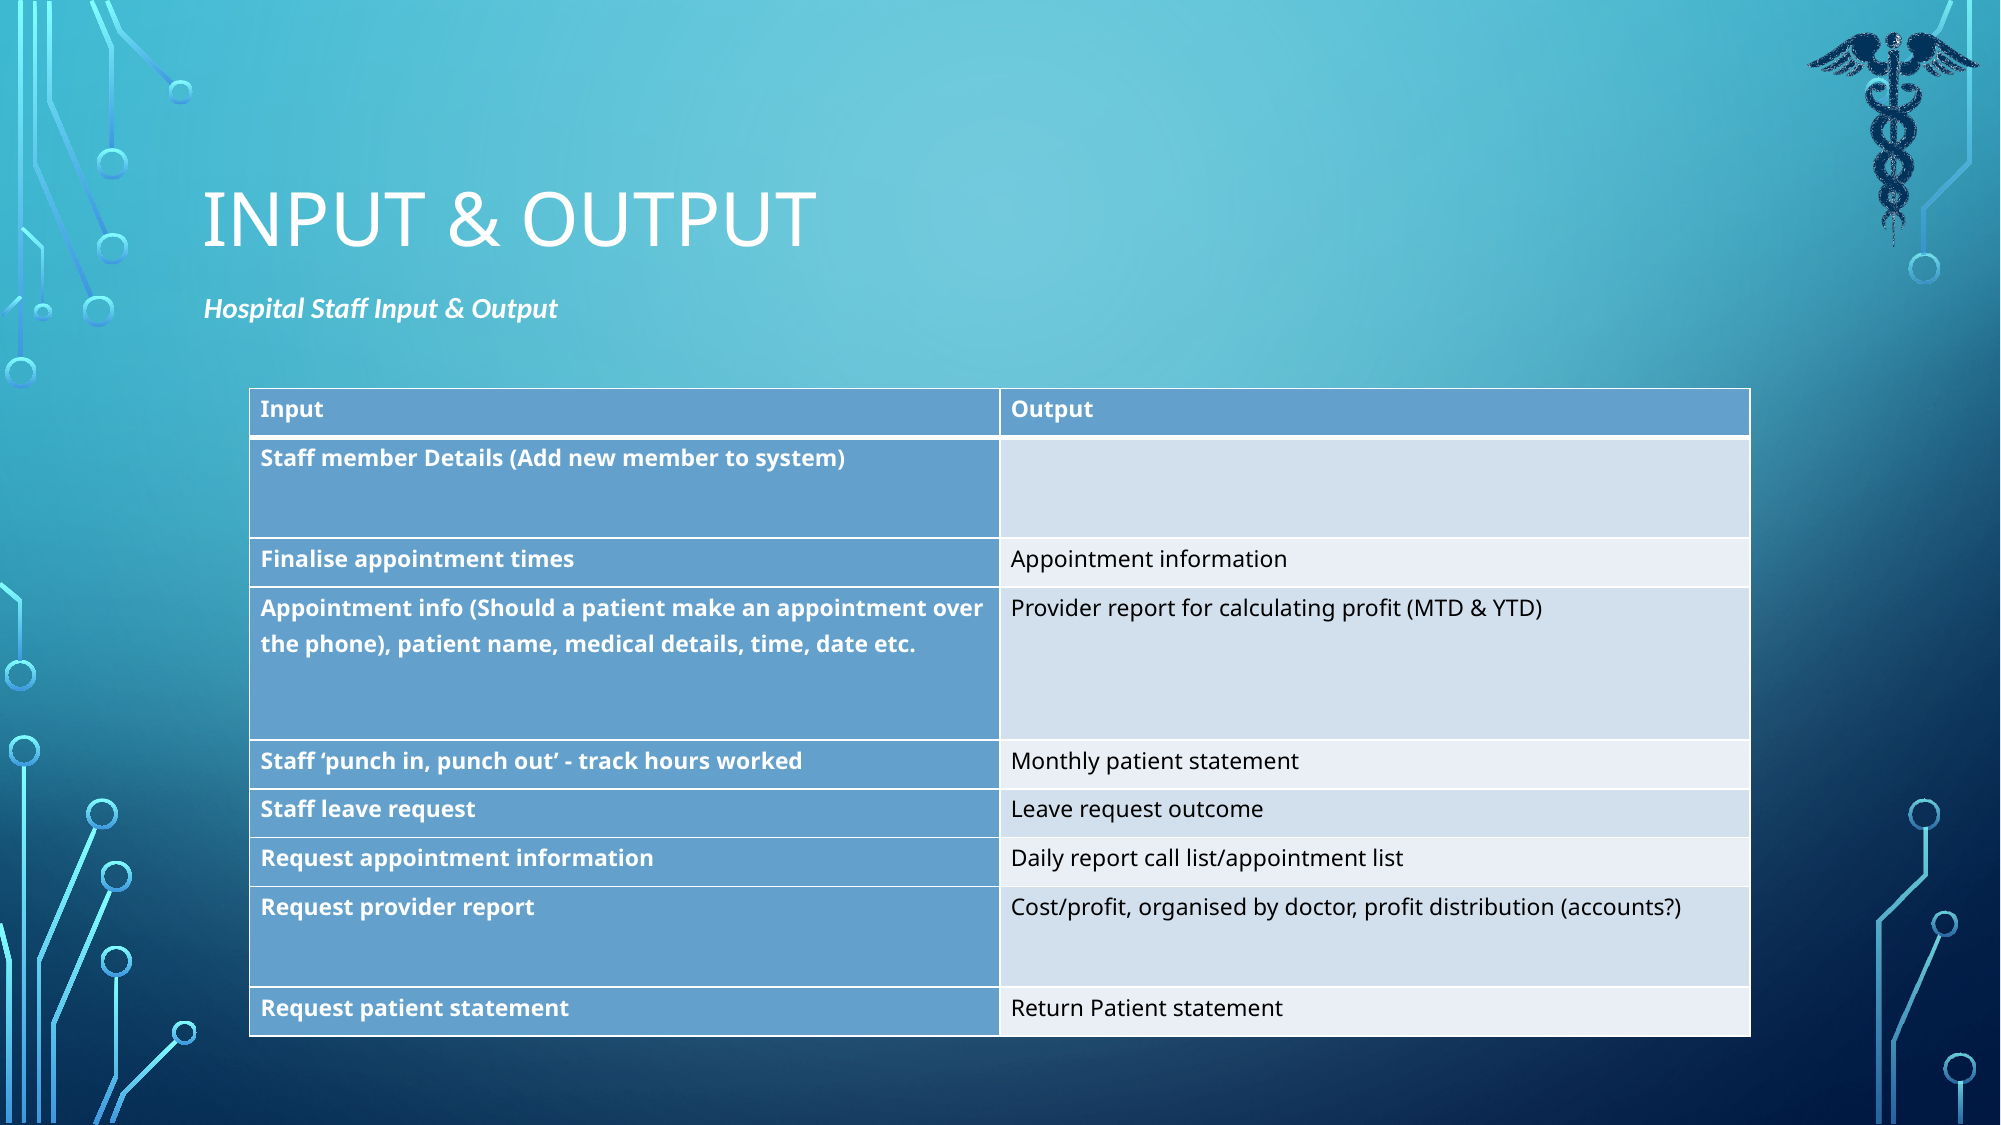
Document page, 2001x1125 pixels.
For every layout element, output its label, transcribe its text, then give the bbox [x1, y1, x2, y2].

table_cell Daily report call list/appointment list [1001, 838, 1749, 886]
title Input & output [187, 101, 1813, 344]
table_cell Staff member Details (Add new member to system) [250, 440, 999, 537]
table_cell Request appointment information [250, 838, 999, 886]
table_cell Finalise appointment times [250, 539, 999, 586]
table_cell Provider report for calculating profit (MTD & YTD) [1001, 588, 1749, 739]
table_header Input [250, 389, 999, 435]
table_header Output [1001, 389, 1749, 435]
table_cell Request provider report [250, 887, 999, 986]
table_cell Staff ‘punch in, punch out’ - track hours worked [250, 741, 999, 788]
table_cell Leave request outcome [1001, 790, 1749, 837]
table_cell Appointment information [1001, 539, 1749, 586]
table_cell Cost/profit, organised by doctor, profit distribution (accounts?) [1001, 887, 1749, 986]
table_cell Return Patient statement [1001, 988, 1749, 1035]
table_cell Request patient statement [250, 988, 999, 1035]
text_box Hospital Staff Input & Output [188, 281, 574, 332]
table_cell Appointment info (Should a patient make an appointment over the phone), patient name, medical details, time, date etc. [250, 588, 999, 739]
table_cell Monthly patient statement [1001, 741, 1749, 788]
table_cell [1001, 440, 1749, 537]
table_cell Staff leave request [250, 790, 999, 837]
